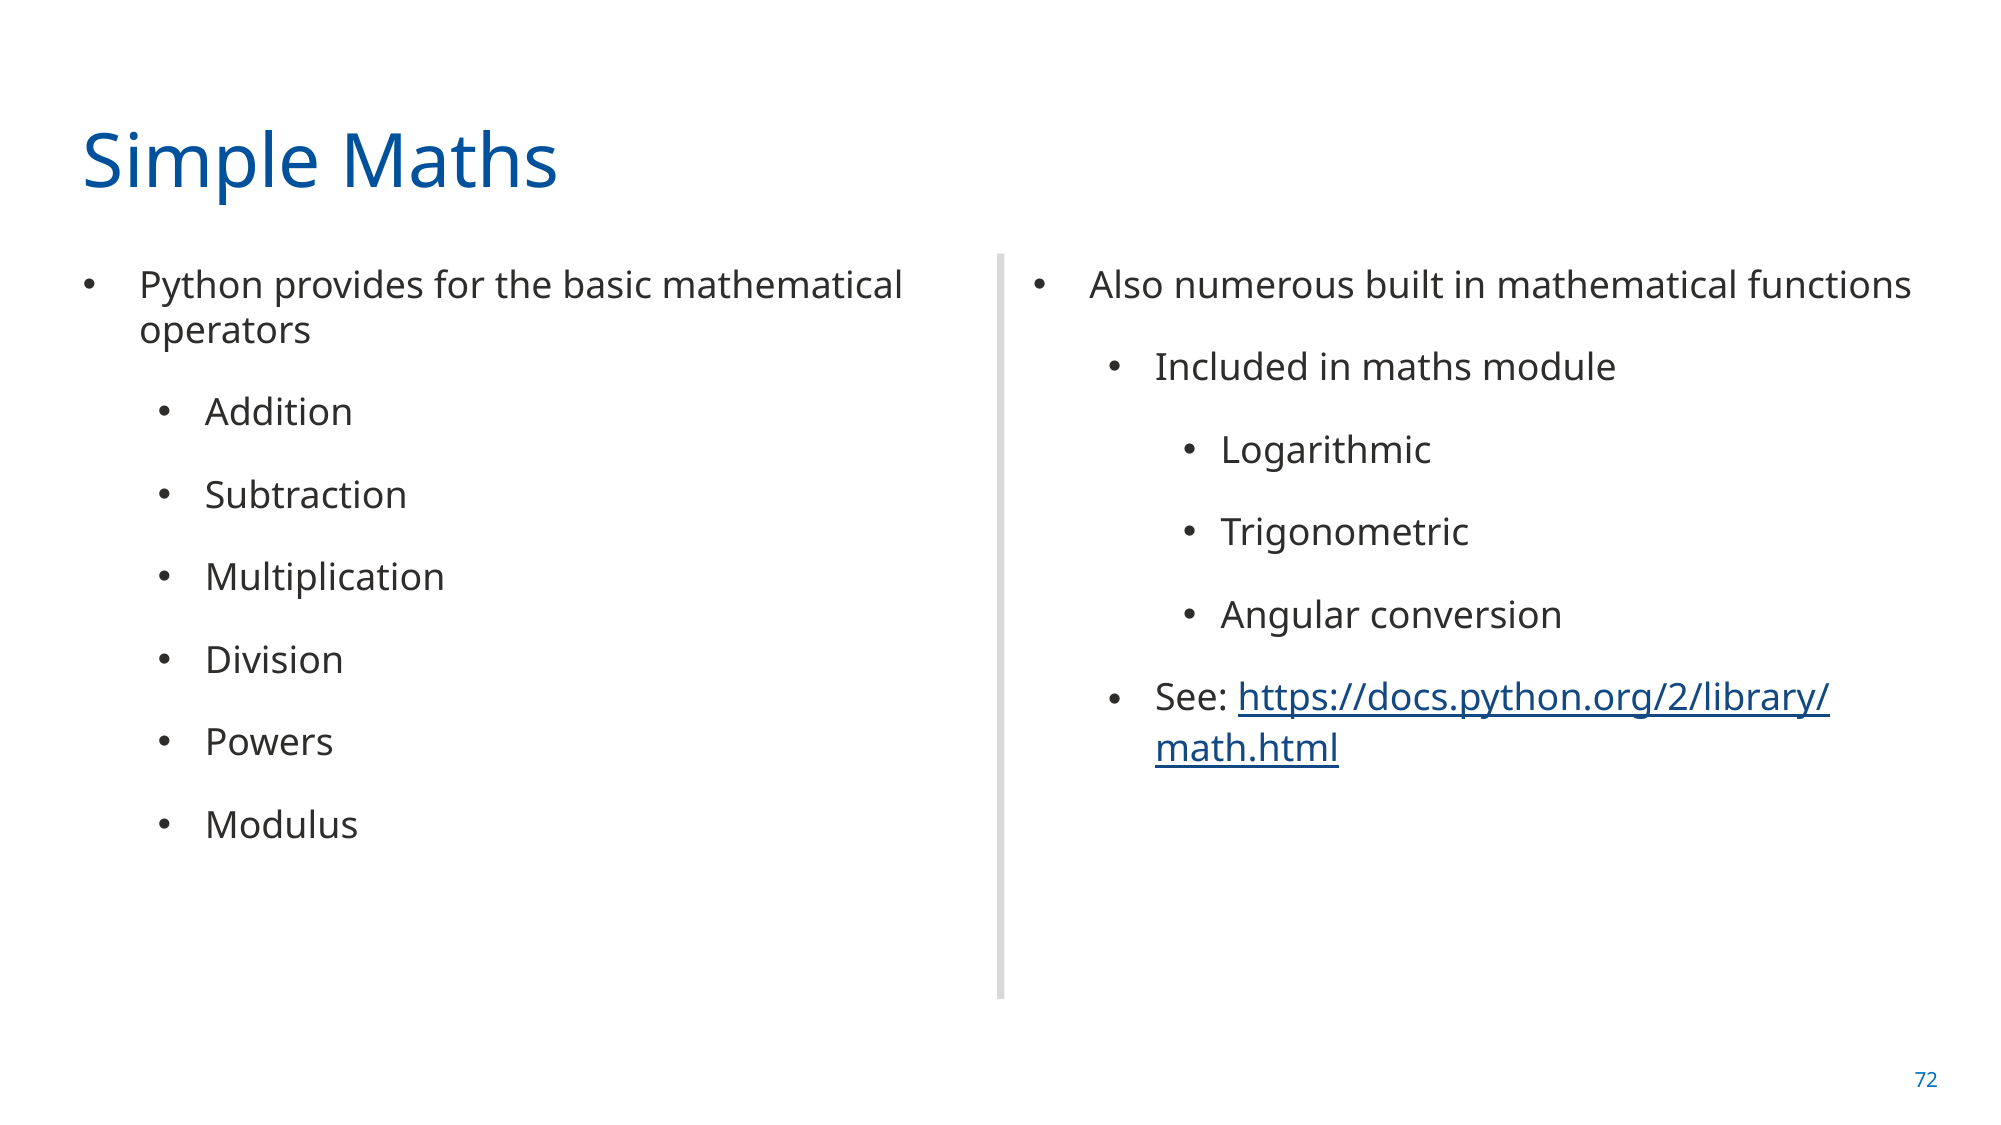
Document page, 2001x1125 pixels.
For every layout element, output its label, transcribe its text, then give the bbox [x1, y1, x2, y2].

title Simple Maths [67, 20, 1565, 210]
list Also numerous built in mathematical functions Included in maths module Logarithmic Trigonometric Angular conversion See: https://docs.python.org/2/library/math.html [1018, 253, 1934, 1000]
list Python provides for the basic mathematical operators Addition Subtraction Multiplication Division Powers Modulus [67, 253, 984, 1000]
